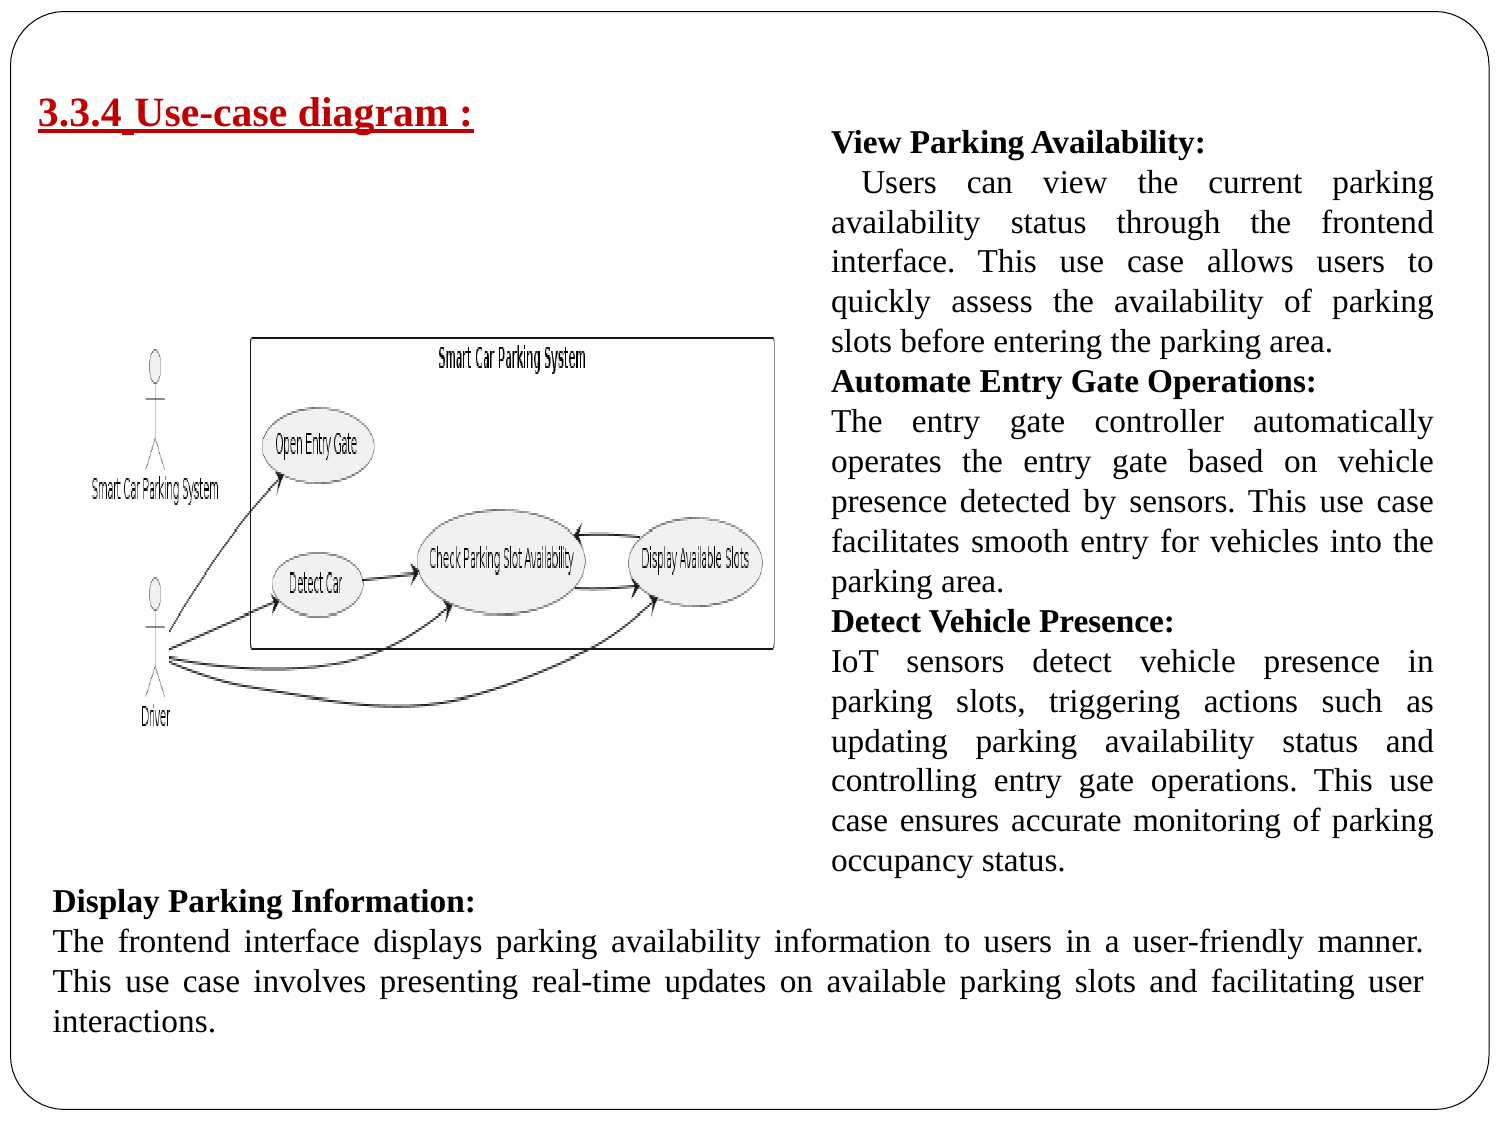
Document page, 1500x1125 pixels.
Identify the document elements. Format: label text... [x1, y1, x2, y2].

text_box View Parking Availability: Users can view the current parking availability status through the frontend interface. This use case allows users to quickly assess the availability of parking slots before entering the parking area. Automate Entry Gate Operations: The entry gate controller automatically operates the entry gate based on vehicle presence detected by sensors. This use case facilitates smooth entry for vehicles into the parking area. Detect Vehicle Presence: IoT sensors detect vehicle presence in parking slots, triggering actions such as updating parking availability status and controlling entry gate operations. This use case ensures accurate monitoring of parking occupancy status. [816, 112, 1450, 888]
text_box Display Parking Information: The frontend interface displays parking availability information to users in a user-friendly manner. This use case involves presenting real-time updates on available parking slots and facilitating user interactions. [37, 872, 1442, 1105]
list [87, 323, 777, 741]
title 3.3.4 Use-case diagram : [37, 16, 1463, 138]
